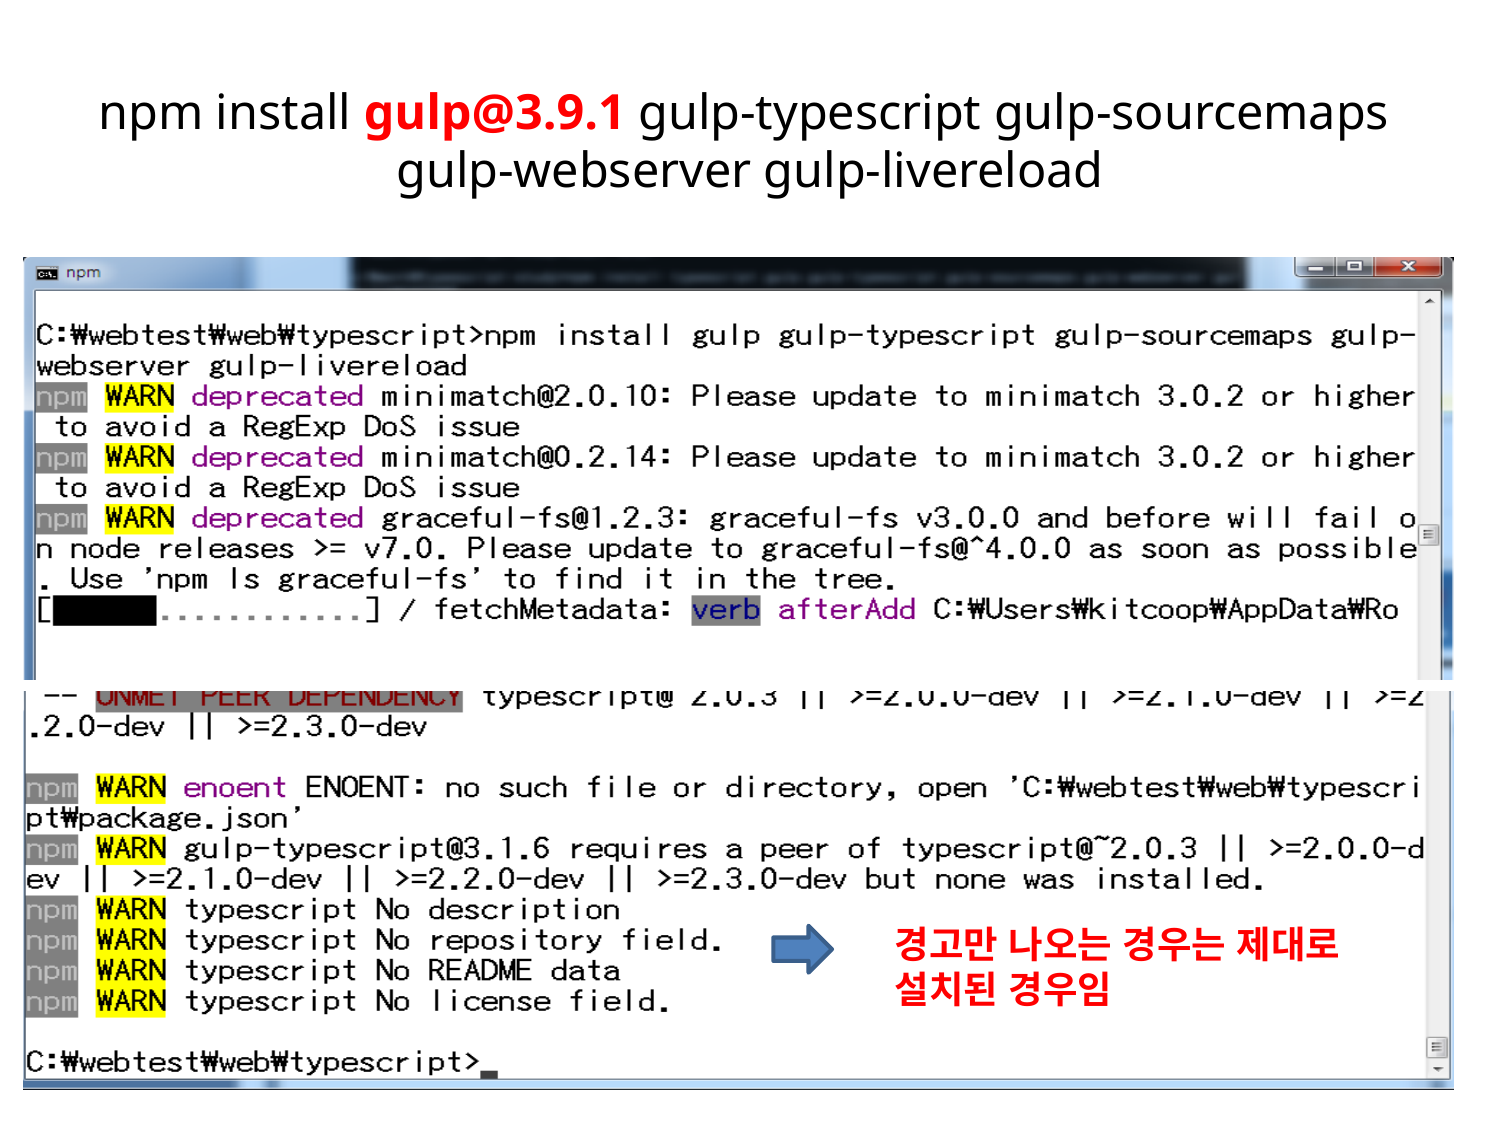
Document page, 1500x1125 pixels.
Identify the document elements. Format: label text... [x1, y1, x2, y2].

title npm install gulp@3.9.1 gulp-typescript gulp-sourcemaps gulp-webserver gulp-livereload [75, 45, 1425, 233]
picture [23, 257, 1454, 680]
picture [23, 691, 1454, 1091]
